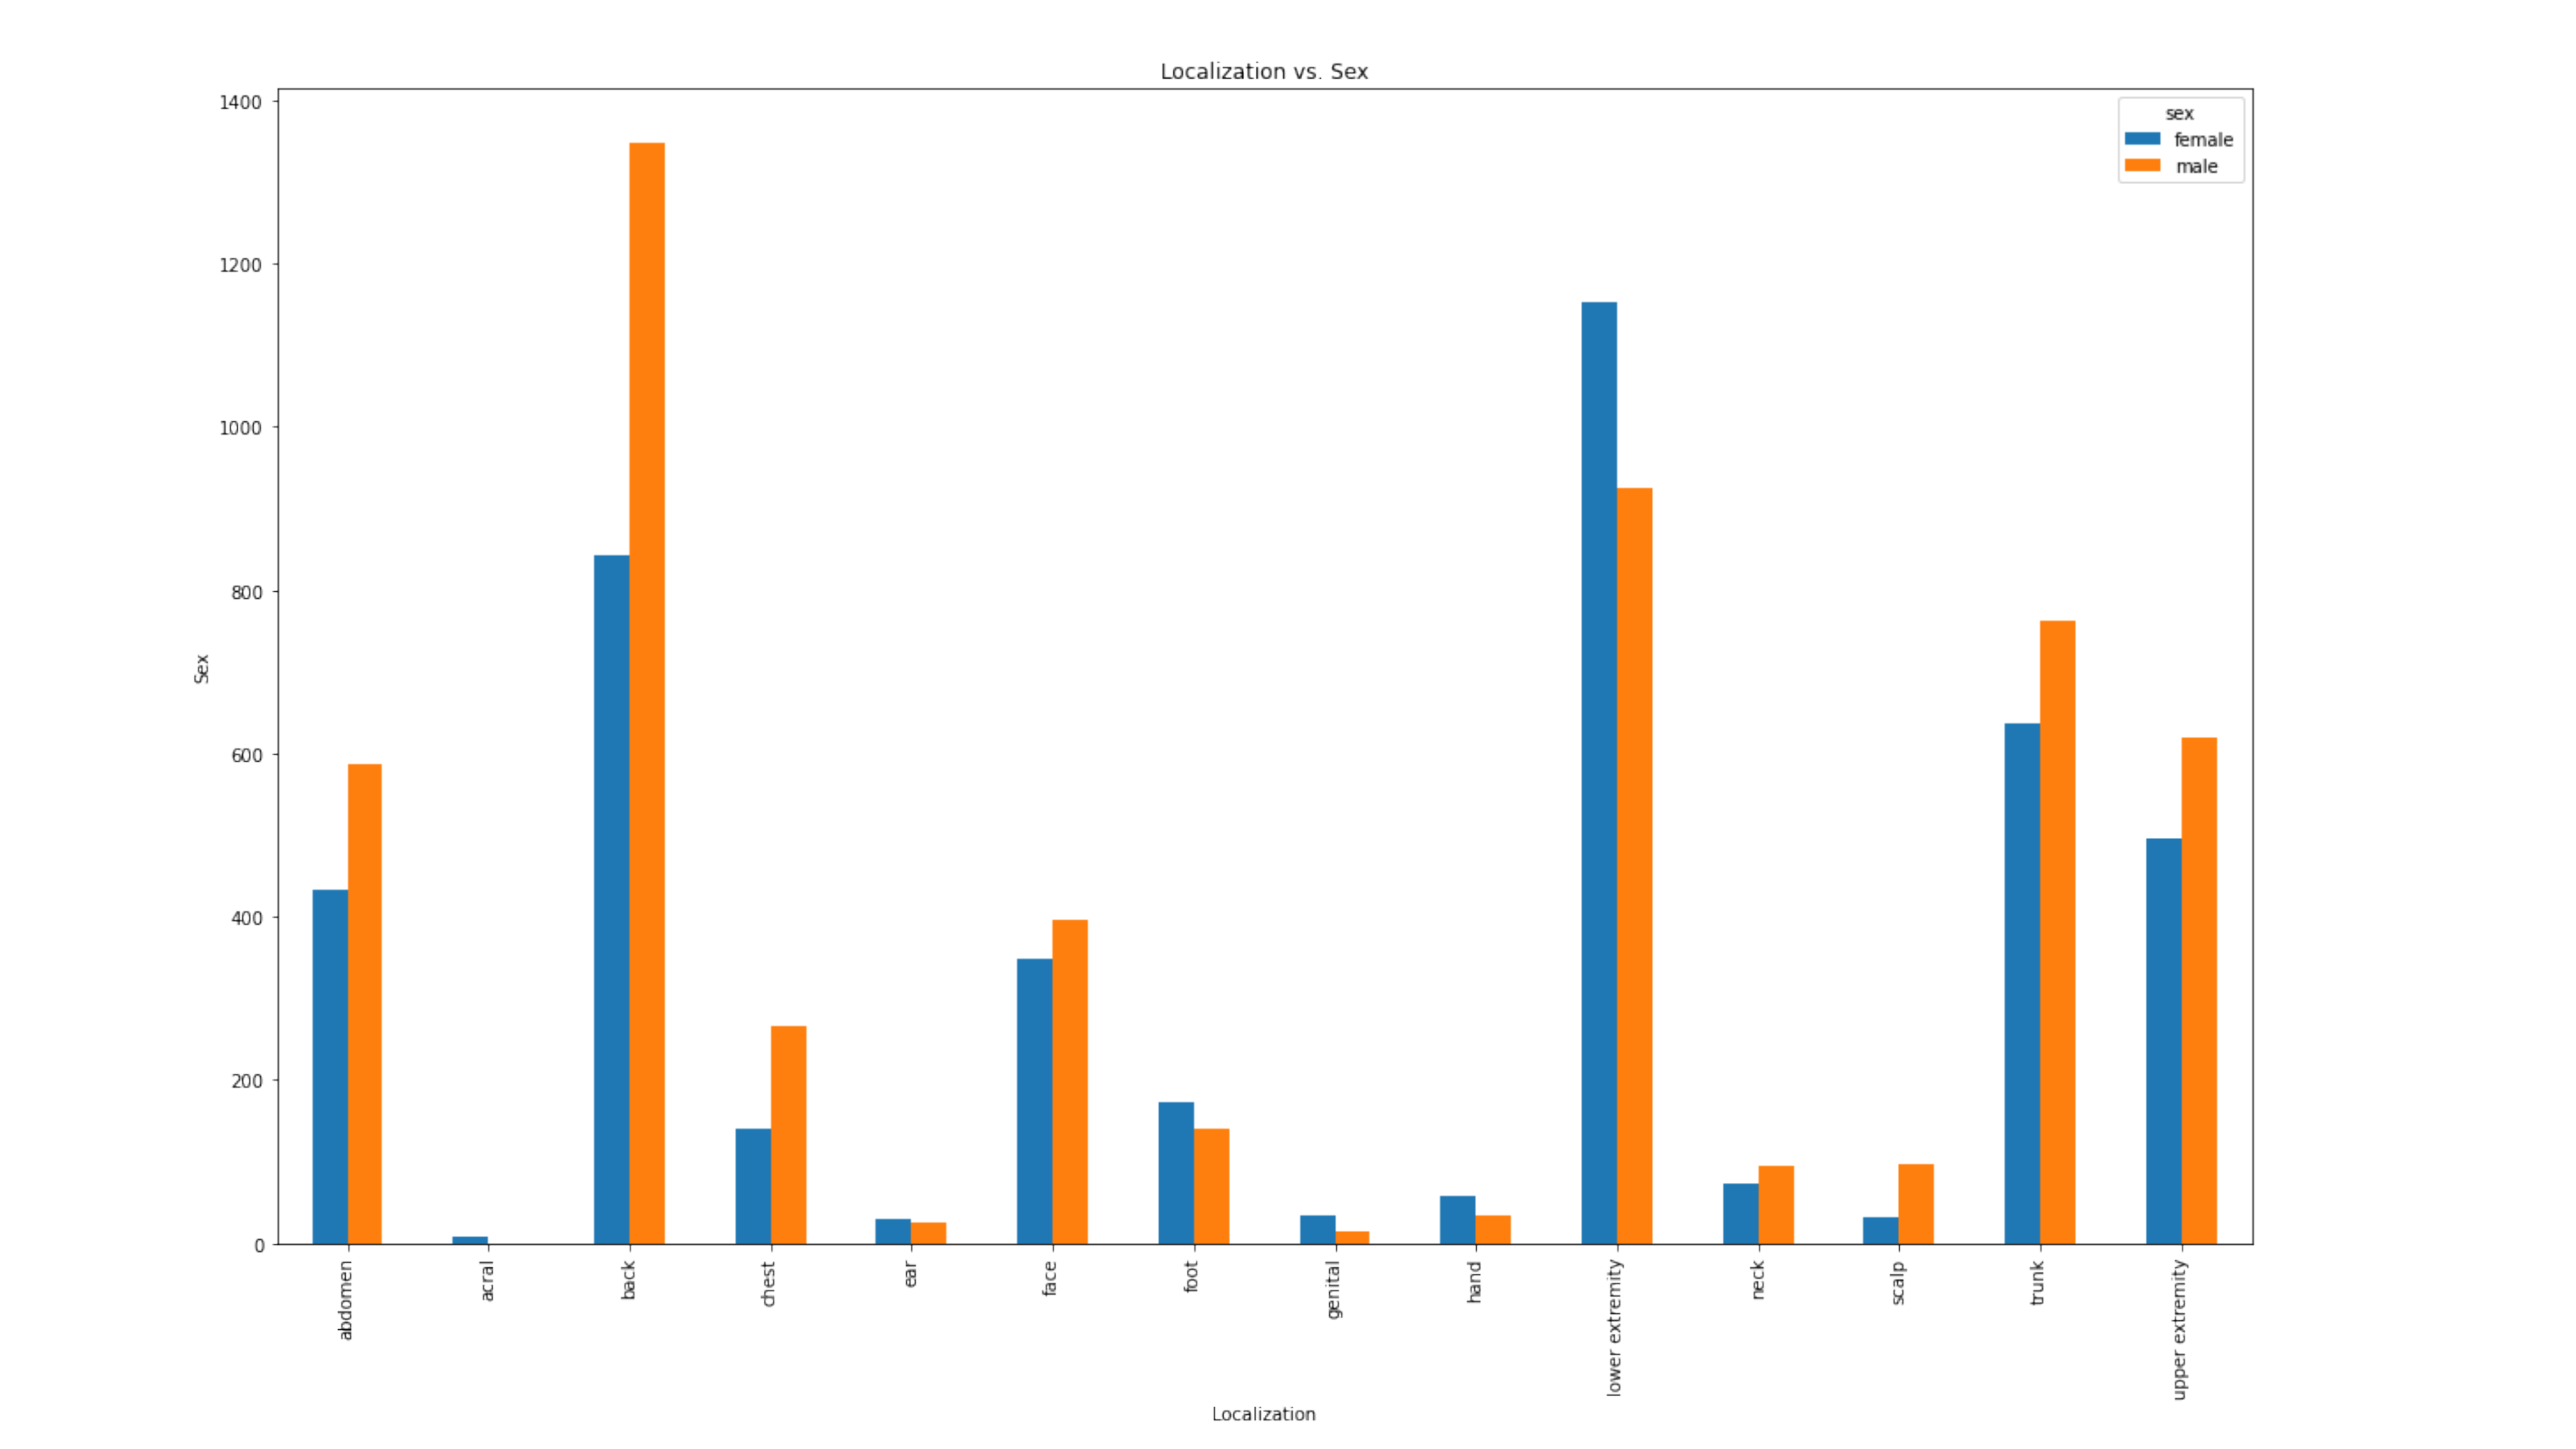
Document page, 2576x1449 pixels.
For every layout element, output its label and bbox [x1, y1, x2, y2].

picture [182, 50, 2264, 1435]
